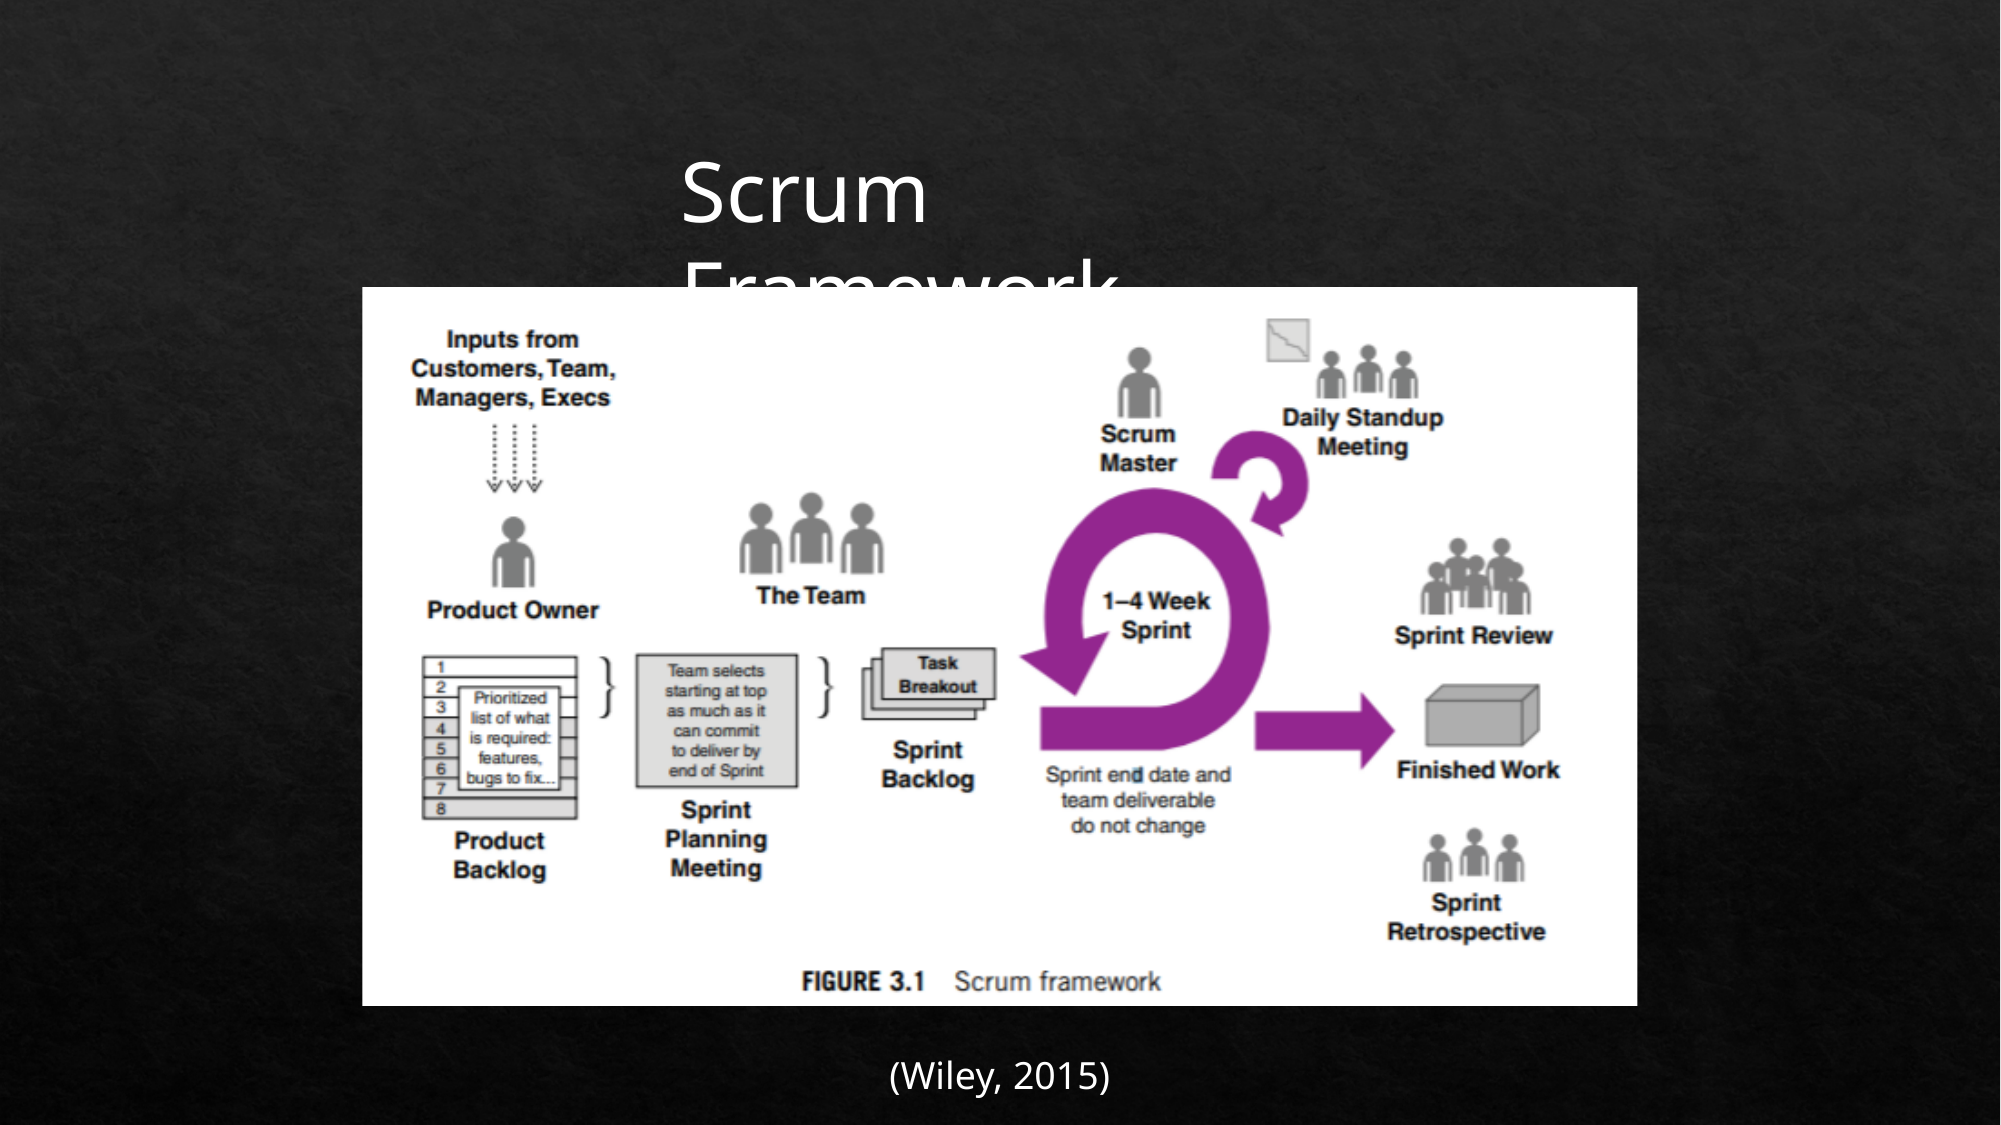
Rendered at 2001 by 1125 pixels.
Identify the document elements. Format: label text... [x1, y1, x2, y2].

text_box Scrum Framework [666, 131, 1334, 283]
text_box (Wiley, 2015) [789, 1044, 1210, 1105]
picture [362, 286, 1638, 1006]
